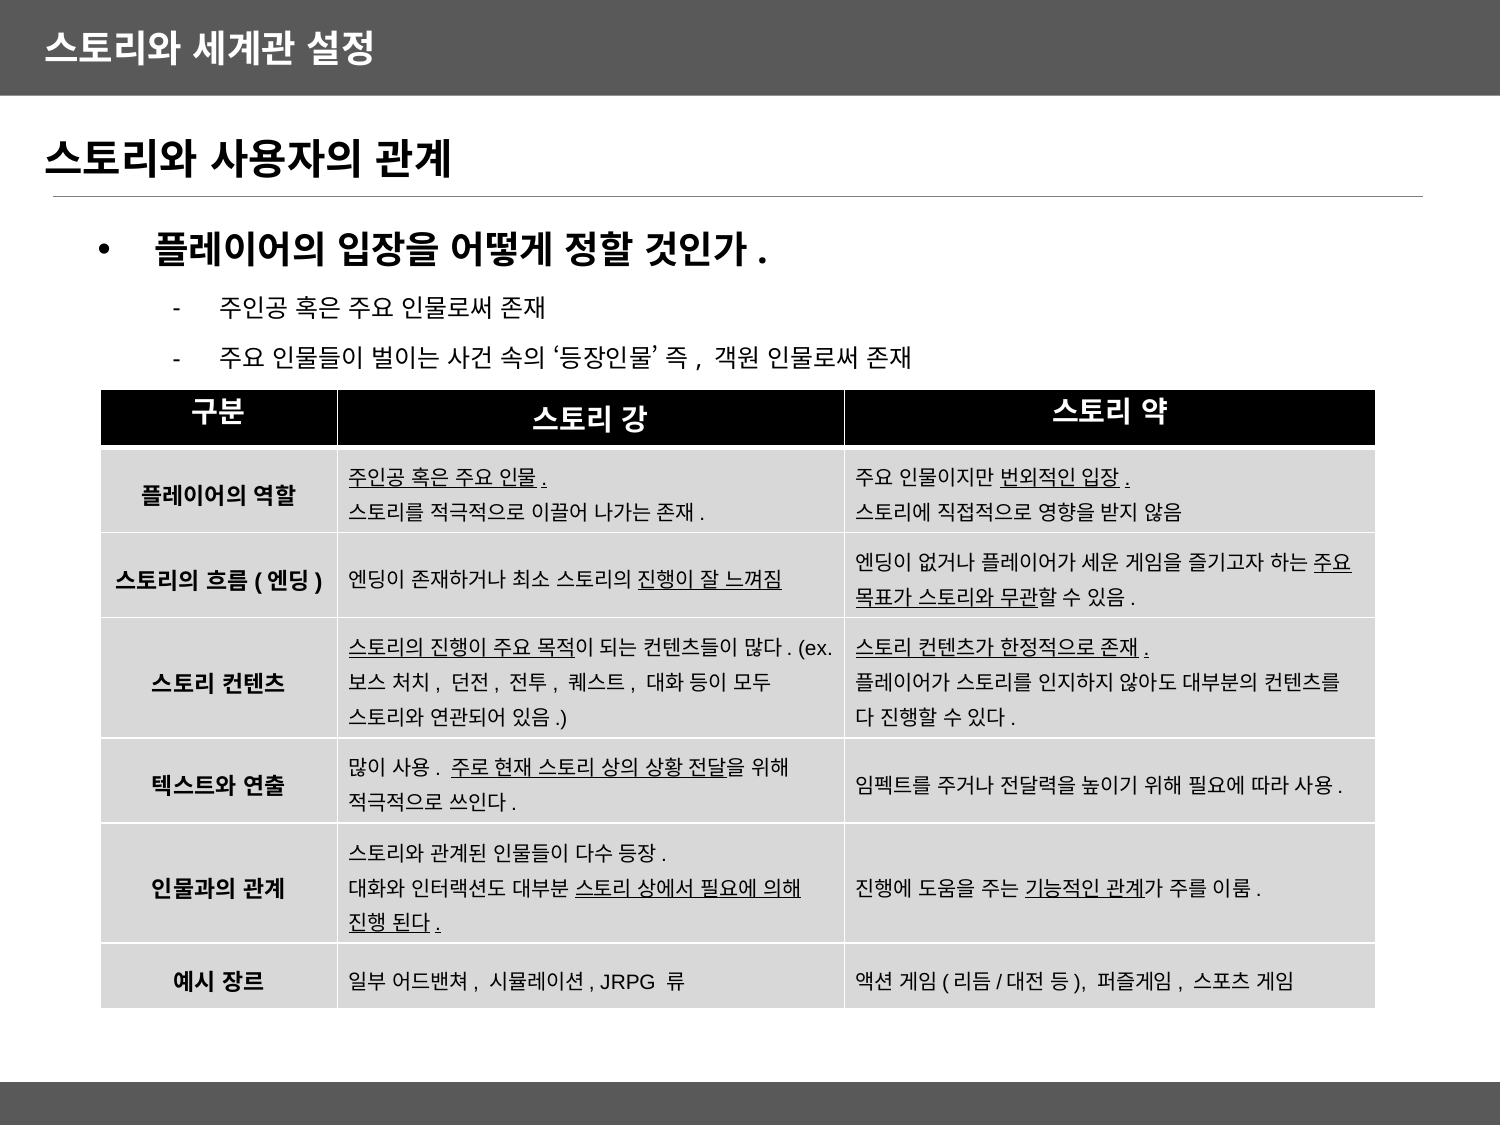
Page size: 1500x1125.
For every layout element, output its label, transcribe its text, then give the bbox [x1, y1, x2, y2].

table_cell 엔딩이 존재하거나 최소 스토리의 진행이 잘 느껴짐 [338, 533, 844, 617]
table_header 스토리 약 [845, 390, 1375, 445]
table_cell 스토리와 관계된 인물들이 다수 등장. 대화와 인터랙션도 대부분 스토리 상에서 필요에 의해 진행 된다. [338, 824, 844, 942]
list 플레이어의 입장을 어떻게 정할 것인가. 주인공 혹은 주요 인물로써 존재 주요 인물들이 벌이는 사건 속의 ‘등장인물’ 즉, 객원 인물로써 존재 [82, 196, 1400, 421]
table_cell 진행에 도움을 주는 기능적인 관계가 주를 이룸. [845, 824, 1375, 942]
table_cell 텍스트와 연출 [101, 739, 337, 822]
table_cell 많이 사용. 주로 현재 스토리 상의 상황 전달을 위해 적극적으로 쓰인다. [338, 739, 844, 822]
table_cell 스토리의 흐름(엔딩) [101, 533, 337, 617]
table_cell 주인공 혹은 주요 인물. 스토리를 적극적으로 이끌어 나가는 존재. [338, 450, 844, 532]
table_cell 액션 게임(리듬/대전 등), 퍼즐게임, 스포츠 게임 [845, 944, 1375, 1008]
table_cell 엔딩이 없거나 플레이어가 세운 게임을 즐기고자 하는 주요 목표가 스토리와 무관할 수 있음. [845, 533, 1375, 617]
table_cell 주요 인물이지만 번외적인 입장. 스토리에 직접적으로 영향을 받지 않음 [845, 450, 1375, 532]
table_header 구분 [101, 390, 337, 445]
table_cell 스토리의 진행이 주요 목적이 되는 컨텐츠들이 많다. (ex. 보스 처치, 던전, 전투, 퀘스트, 대화 등이 모두 스토리와 연관되어 있음.) [338, 618, 844, 737]
text_box 스토리와 사용자의 관계 [29, 125, 1211, 191]
table_cell 플레이어의 역할 [101, 450, 337, 532]
table_header 스토리 강 [338, 390, 844, 445]
table_cell 임펙트를 주거나 전달력을 높이기 위해 필요에 따라 사용. [845, 739, 1375, 822]
table_cell 스토리 컨텐츠 [101, 618, 337, 737]
table_cell 예시 장르 [101, 944, 337, 1008]
table_cell 일부 어드밴쳐, 시뮬레이션, JRPG 류 [338, 944, 844, 1008]
table_cell 스토리 컨텐츠가 한정적으로 존재. 플레이어가 스토리를 인지하지 않아도 대부분의 컨텐츠를 다 진행할 수 있다. [845, 618, 1375, 737]
table_cell 인물과의 관계 [101, 824, 337, 942]
